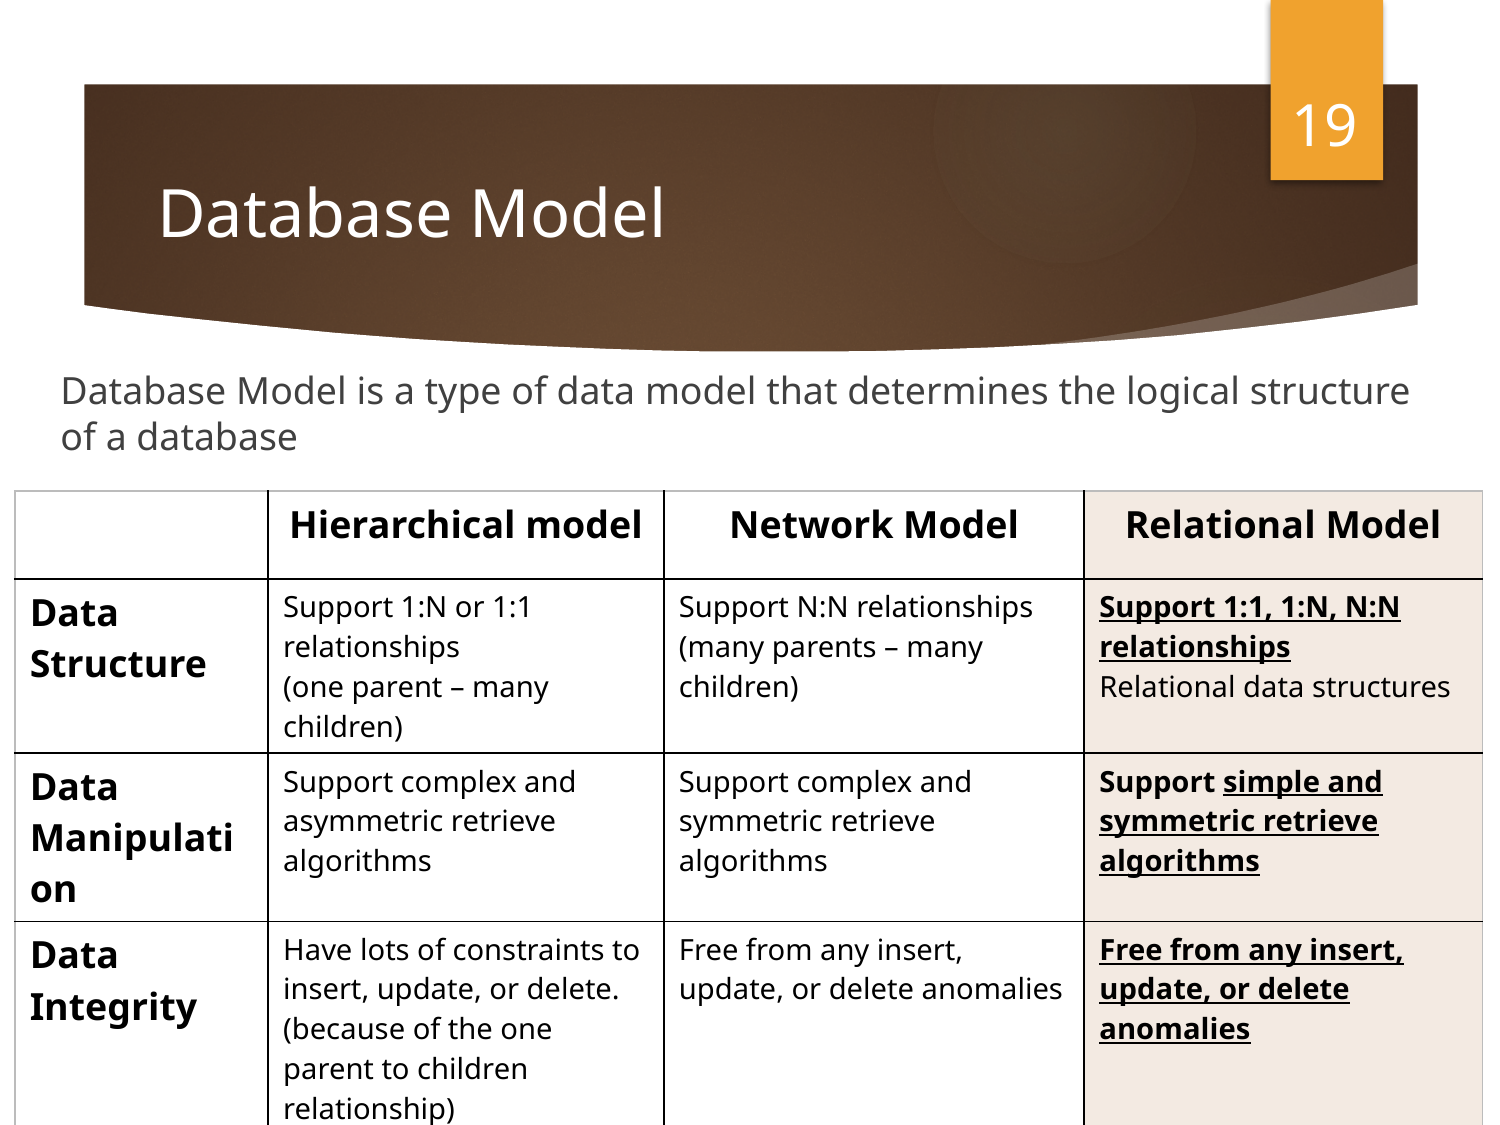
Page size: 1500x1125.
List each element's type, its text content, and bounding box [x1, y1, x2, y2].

table_cell Have lots of constraints to insert, update, or delete. (because of the one parent to children relationship) [269, 922, 663, 1125]
table_cell Data Manipulation [16, 754, 267, 921]
table_cell Support complex and asymmetric retrieve algorithms [269, 754, 663, 921]
table_cell Support complex and symmetric retrieve algorithms [665, 754, 1083, 921]
table_cell Data Structure [16, 580, 267, 752]
table_header Relational Model [1085, 492, 1482, 578]
table_cell Free from any insert, update, or delete anomalies [1085, 922, 1482, 1125]
table_header Network Model [665, 492, 1083, 578]
title Database Model [142, 152, 1183, 269]
table_cell Support 1:N or 1:1 relationships (one parent – many children) [269, 580, 663, 752]
table_cell Free from any insert, update, or delete anomalies [665, 922, 1083, 1125]
table_cell Support 1:1, 1:N, N:N relationships Relational data structures [1085, 580, 1482, 752]
slide_number 19 [1259, 48, 1390, 175]
table_cell Data Integrity [16, 922, 267, 1125]
table_header Hierarchical model [269, 492, 663, 578]
table_cell Support simple and symmetric retrieve algorithms [1085, 754, 1482, 921]
list Database Model is a type of data model that determines the logical structure of a database [45, 359, 1452, 490]
table_cell Support N:N relationships (many parents – many children) [665, 580, 1083, 752]
table_header [16, 492, 267, 578]
